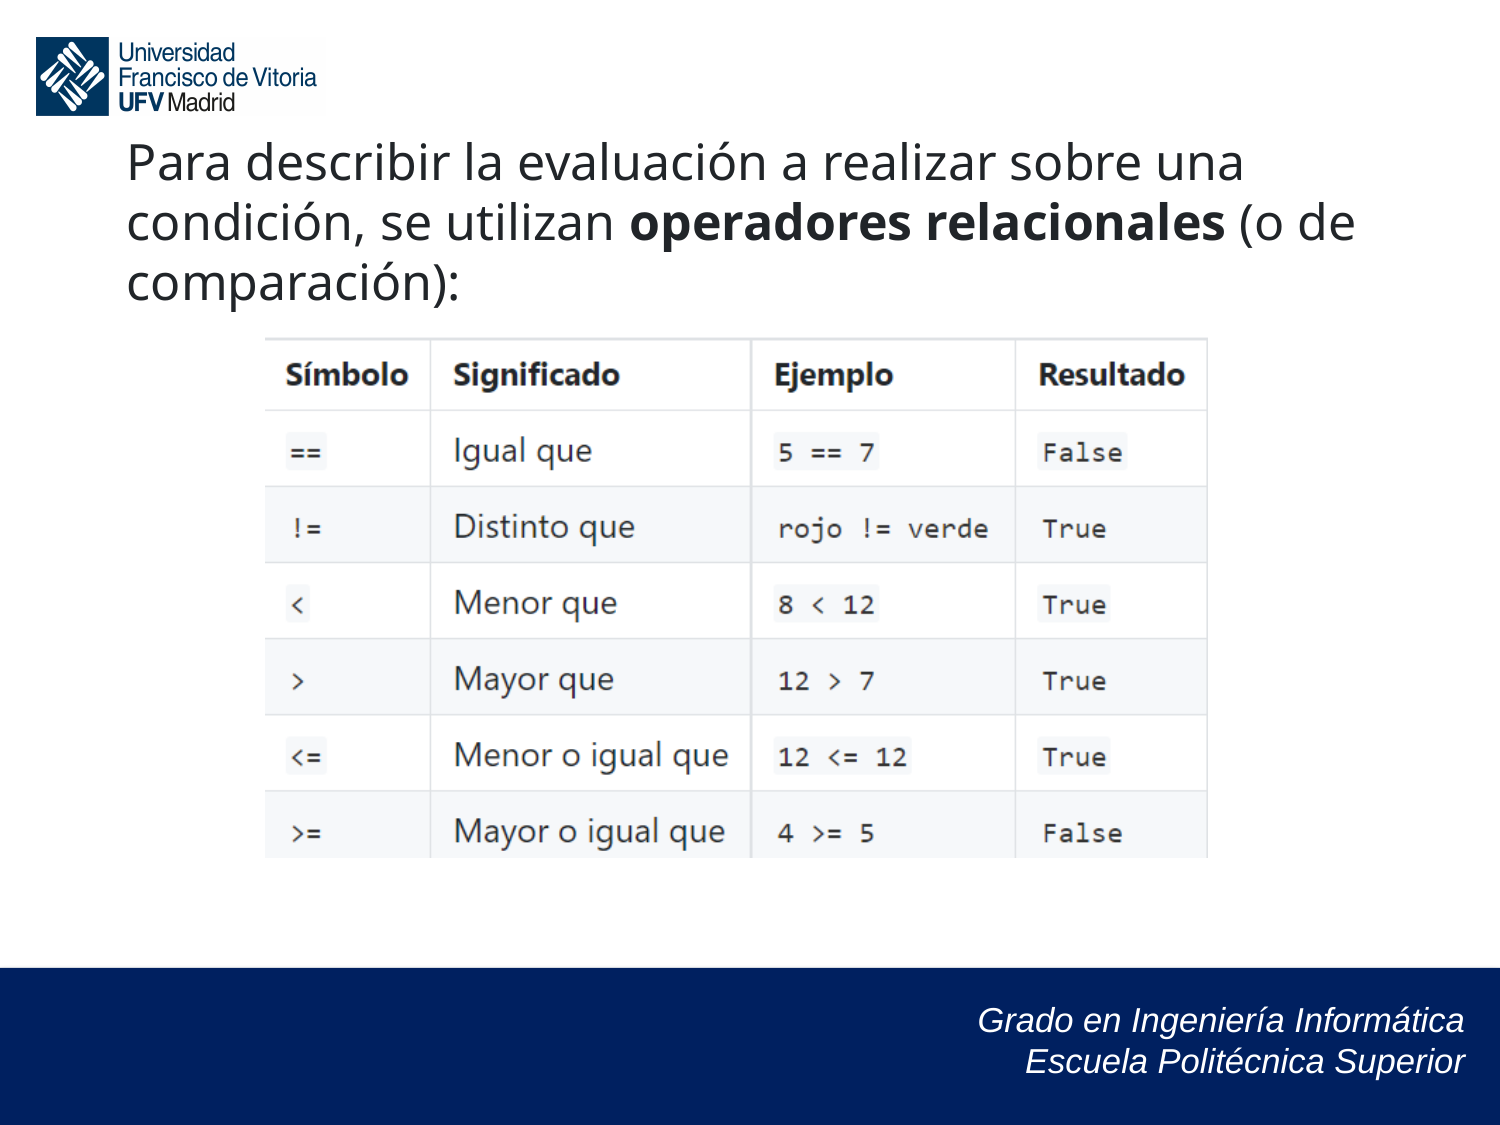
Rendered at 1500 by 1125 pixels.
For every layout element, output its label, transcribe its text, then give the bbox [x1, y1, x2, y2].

picture [265, 335, 1208, 858]
text_box Para describir la evaluación a realizar sobre una condición, se utilizan operadores relacionales (o de comparación): [112, 123, 1424, 318]
picture [36, 37, 326, 116]
